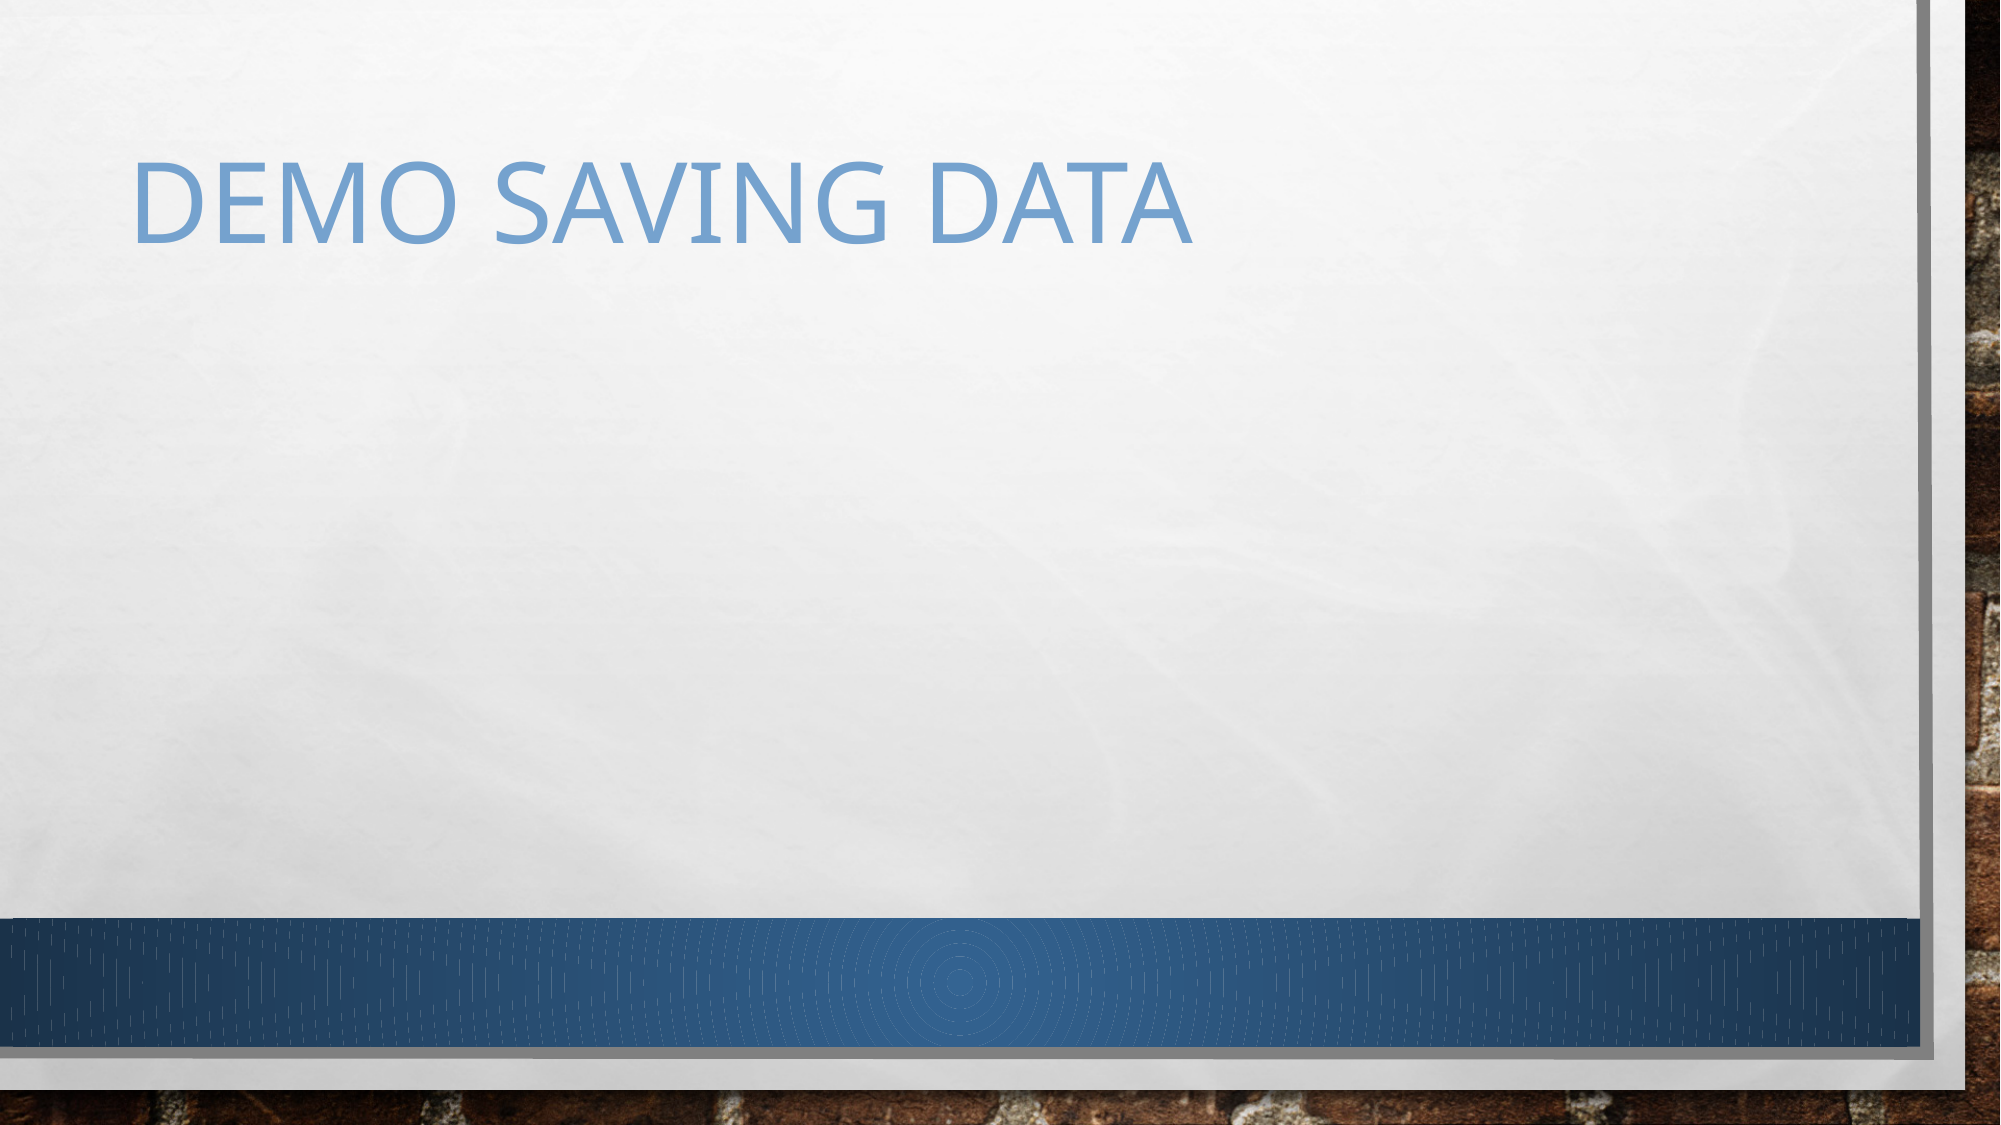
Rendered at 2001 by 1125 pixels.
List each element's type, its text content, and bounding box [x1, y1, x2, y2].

title DEMO Saving Data [112, 112, 1818, 302]
picture [0, 0, 2000, 1125]
